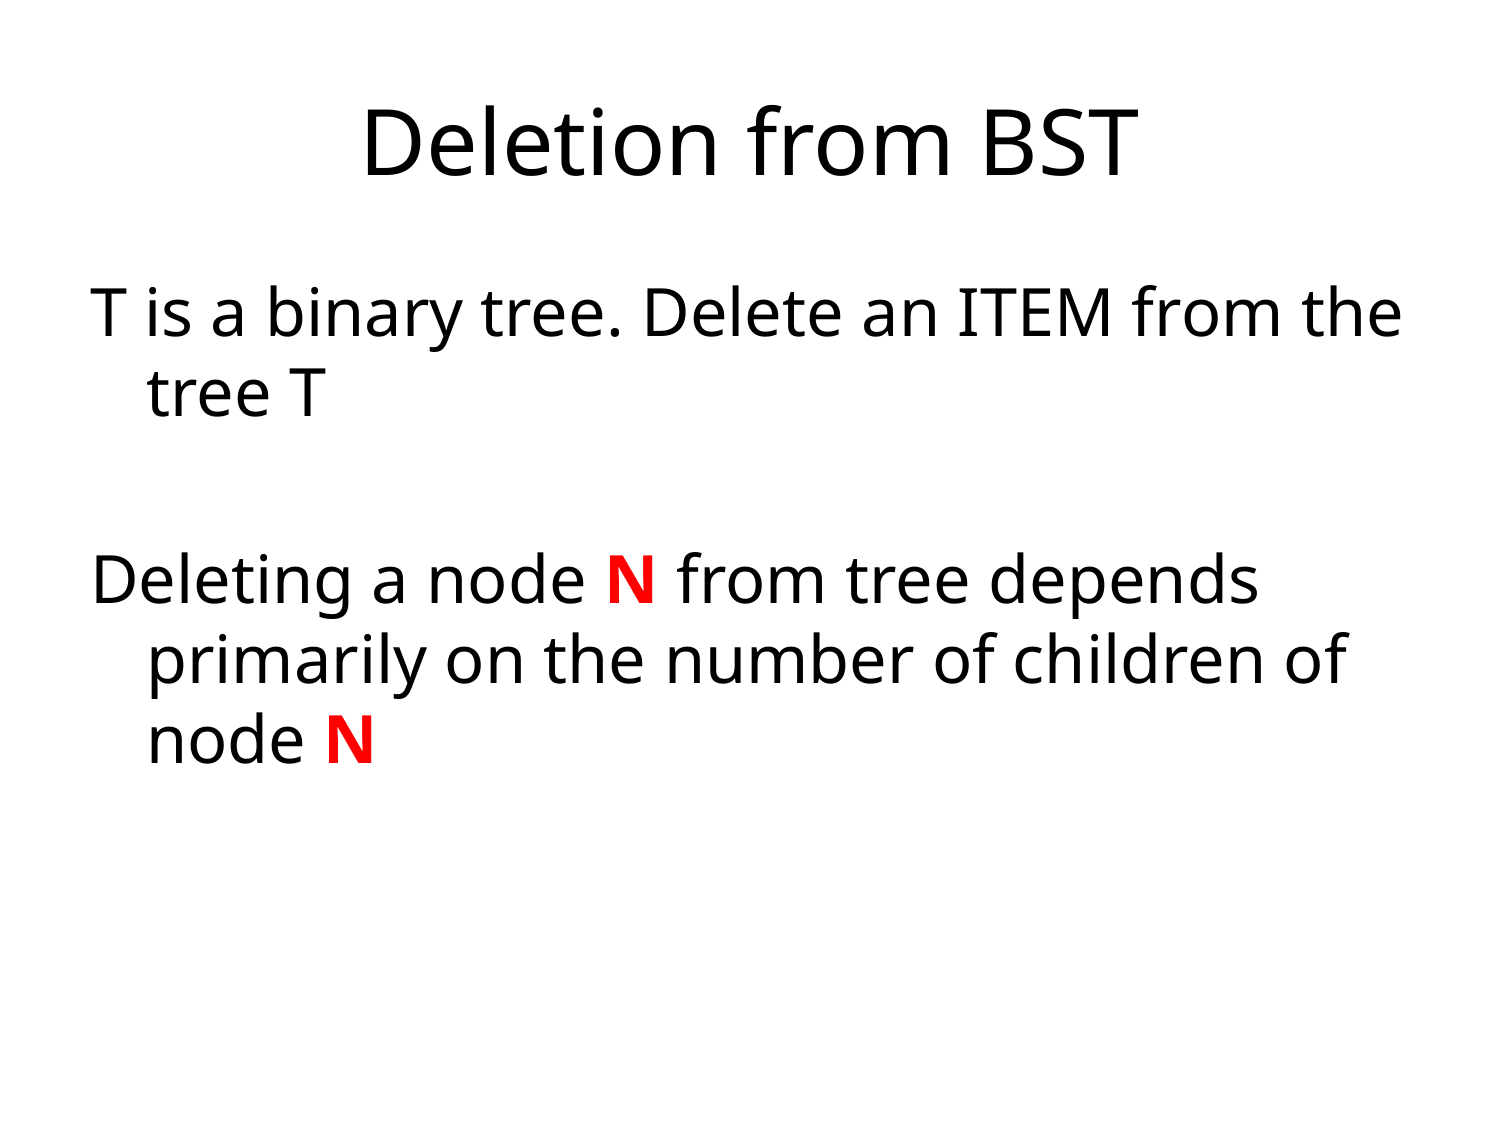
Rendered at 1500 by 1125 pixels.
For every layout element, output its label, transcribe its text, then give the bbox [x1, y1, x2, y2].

list T is a binary tree. Delete an ITEM from the tree T Deleting a node N from tree depends primarily on the number of children of node N [75, 262, 1425, 1005]
title Deletion from BST [75, 45, 1425, 233]
